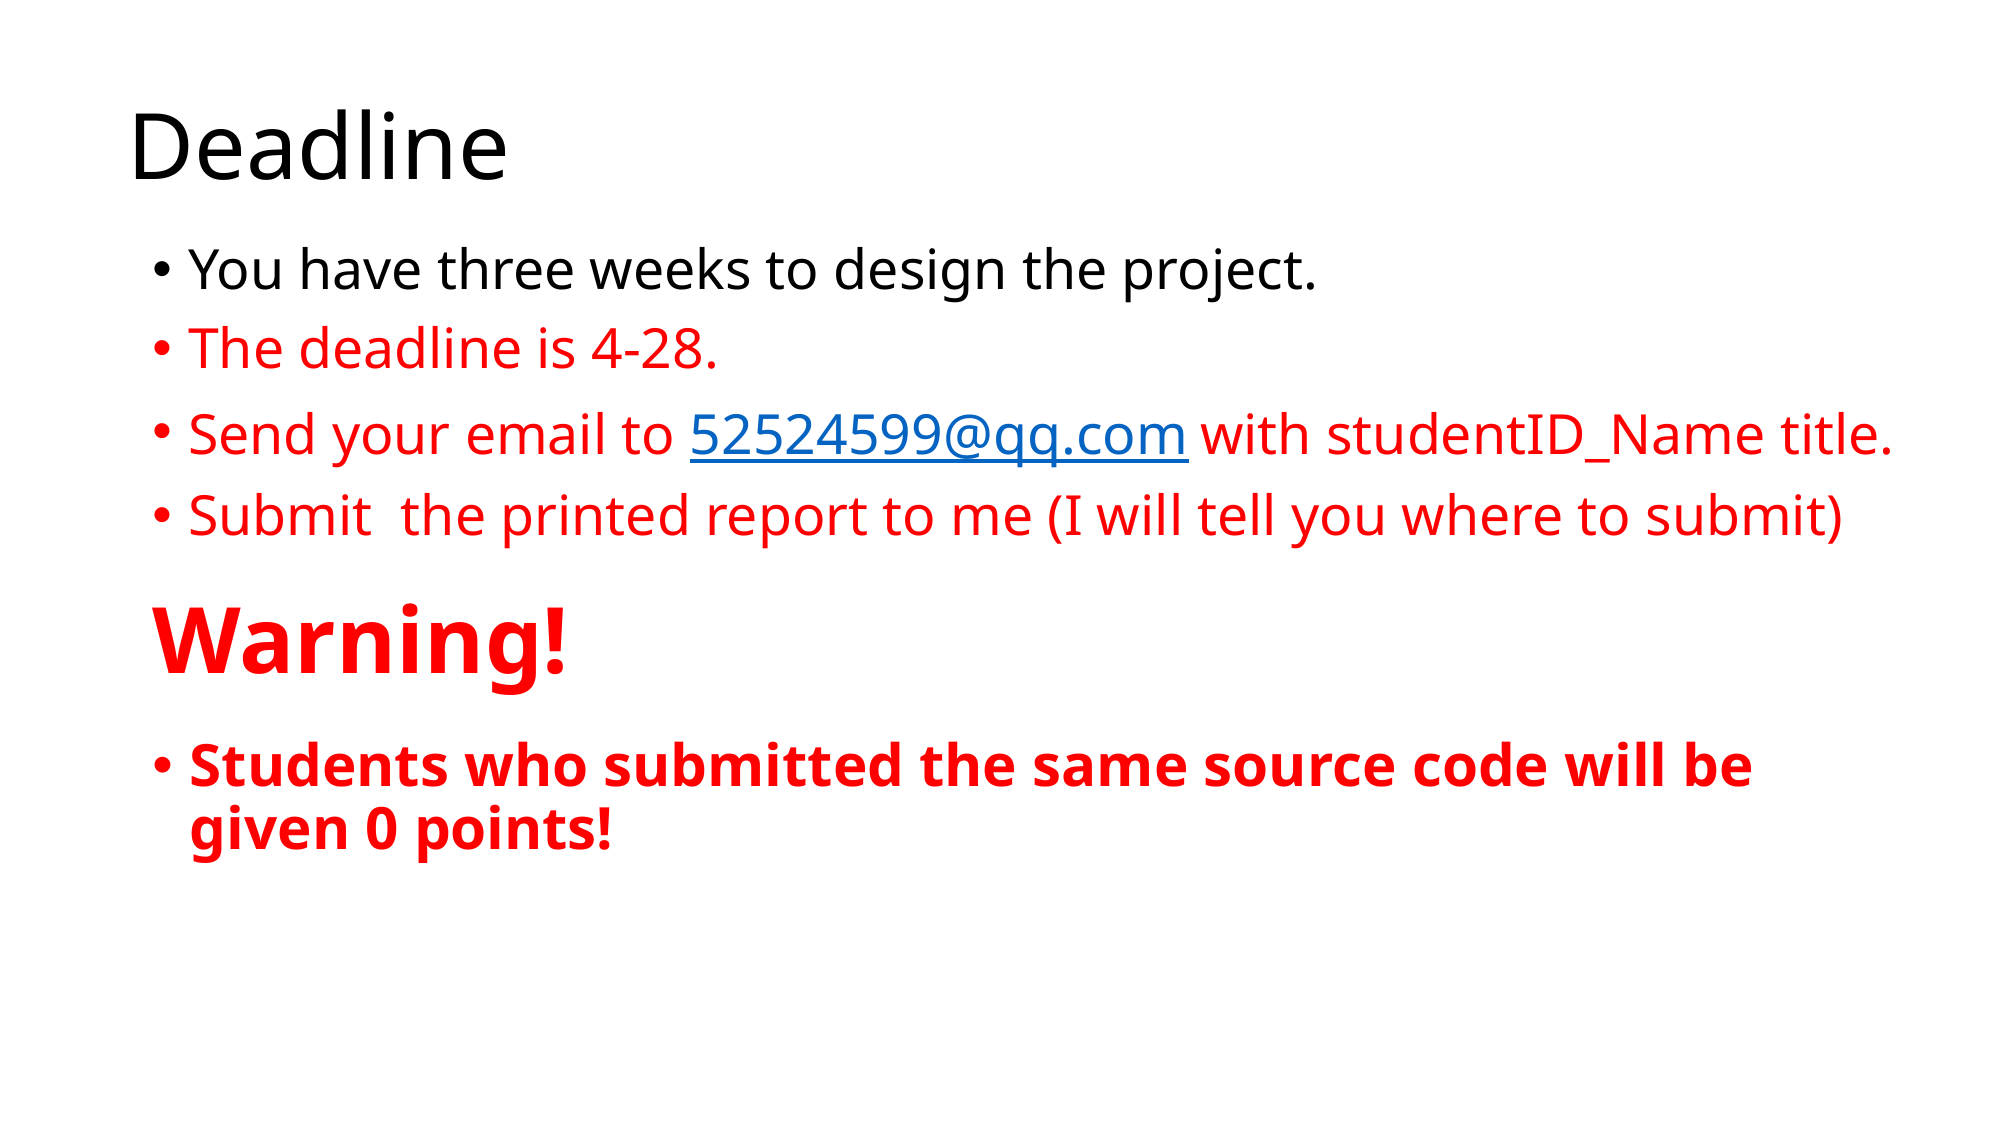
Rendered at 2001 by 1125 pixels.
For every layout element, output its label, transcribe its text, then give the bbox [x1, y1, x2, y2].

title Warning! [137, 563, 1863, 728]
list Students who submitted the same source code will be given 0 points! [137, 728, 1863, 891]
text_box Deadline [112, 40, 1838, 259]
text_box You have three weeks to design the project. The deadline is 4-28. Send your email to 52524599@qq.com with studentID_Name title. Submit the printed report to me (I will tell you where to submit) [137, 234, 1911, 563]
